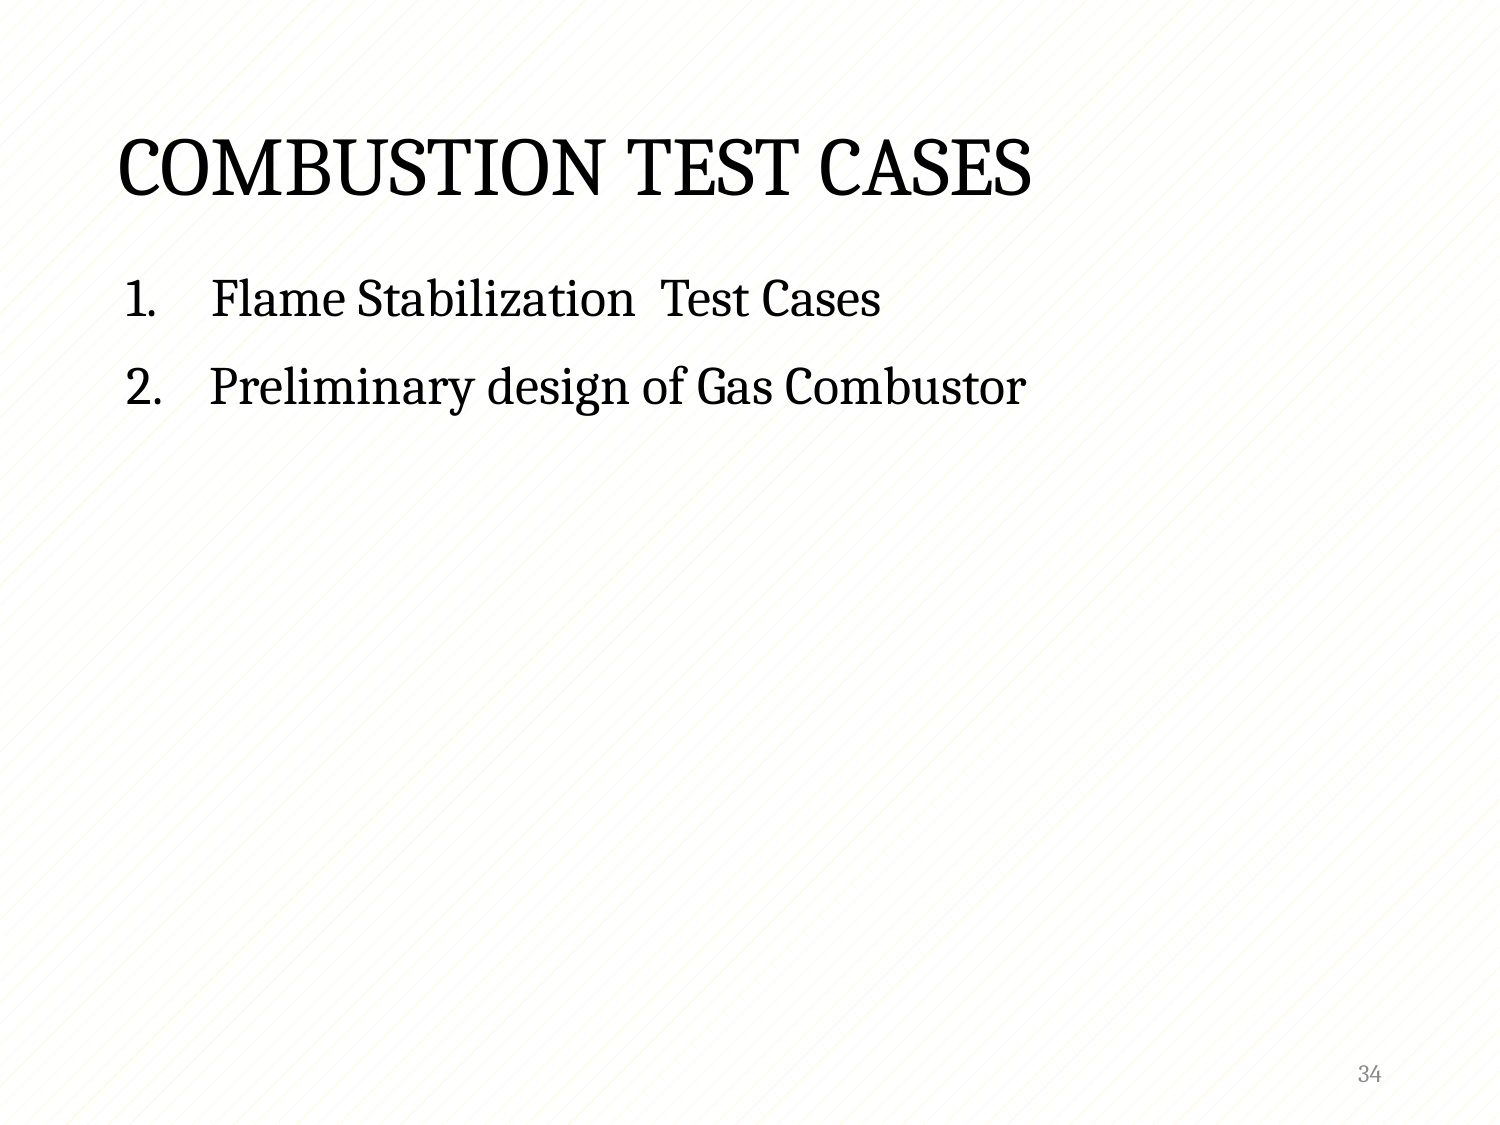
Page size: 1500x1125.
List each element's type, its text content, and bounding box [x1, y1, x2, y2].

list Flame Stabilization Test Cases 2. Preliminary design of Gas Combustor [111, 254, 1344, 985]
slide_number 34 [1059, 1042, 1397, 1103]
title COMBUSTION TEST CASES [103, 59, 1397, 278]
